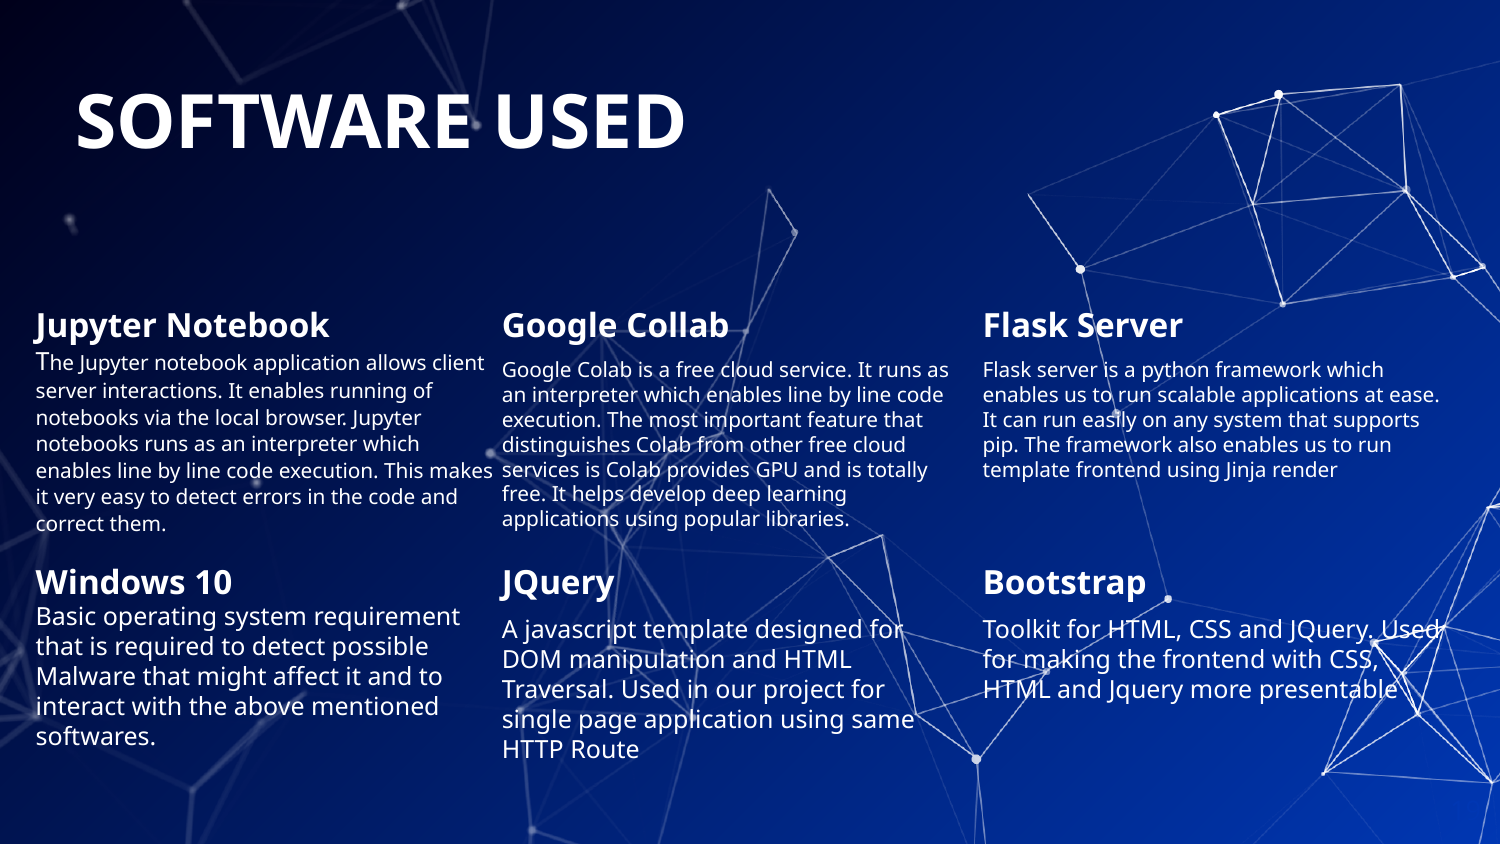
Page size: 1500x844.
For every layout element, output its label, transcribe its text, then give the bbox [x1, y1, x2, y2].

list JQuery A javascript template designed for DOM manipulation and HTML Traversal. Used in our project for single page application using same HTTP Route [501, 560, 961, 798]
list Flask Server Flask server is a python framework which enables us to run scalable applications at ease. It can run easily on any system that supports pip. The framework also enables us to run template frontend using Jinja render [982, 303, 1442, 540]
list Google Collab Google Colab is a free cloud service. It runs as an interpreter which enables line by line code execution. The most important feature that distinguishes Colab from other free cloud services is Colab provides GPU and is totally free. It helps develop deep learning applications using popular libraries. [501, 303, 961, 540]
picture [0, 0, 1500, 844]
list Jupyter Notebook The Jupyter notebook application allows client server interactions. It enables running of notebooks via the local browser. Jupyter notebooks runs as an interpreter which enables line by line code execution. This makes it very easy to detect errors in the code and correct them. [35, 303, 495, 540]
title SOFTWARE USED [75, 48, 1064, 164]
list Windows 10 Basic operating system requirement that is required to detect possible Malware that might affect it and to interact with the above mentioned softwares. [35, 560, 495, 798]
list Bootstrap Toolkit for HTML, CSS and JQuery. Used for making the frontend with CSS, HTML and Jquery more presentable [982, 560, 1442, 798]
slide_number 19 [1391, 779, 1482, 844]
